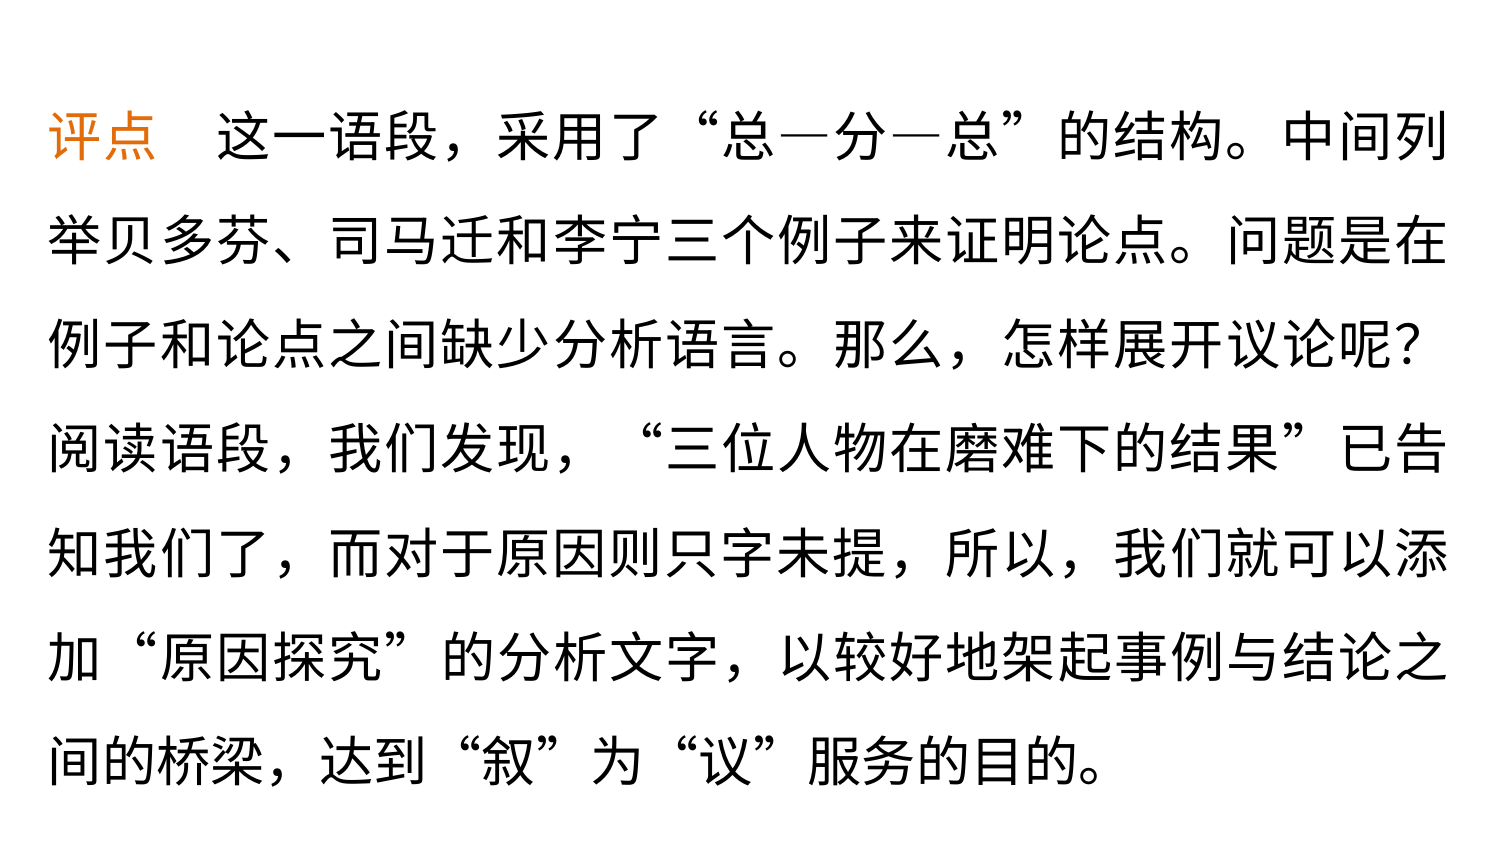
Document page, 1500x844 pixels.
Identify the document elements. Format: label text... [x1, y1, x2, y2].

text_box 评点 这一语段，采用了“总—分—总”的结构。中间列举贝多芬、司马迁和李宁三个例子来证明论点。问题是在例子和论点之间缺少分析语言。那么，怎样展开议论呢？阅读语段，我们发现，“三位人物在磨难下的结果”已告知我们了，而对于原因则只字未提，所以，我们就可以添加“原因探究”的分析文字，以较好地架起事例与结论之间的桥梁，达到“叙”为“议”服务的目的。 [33, 55, 1464, 800]
